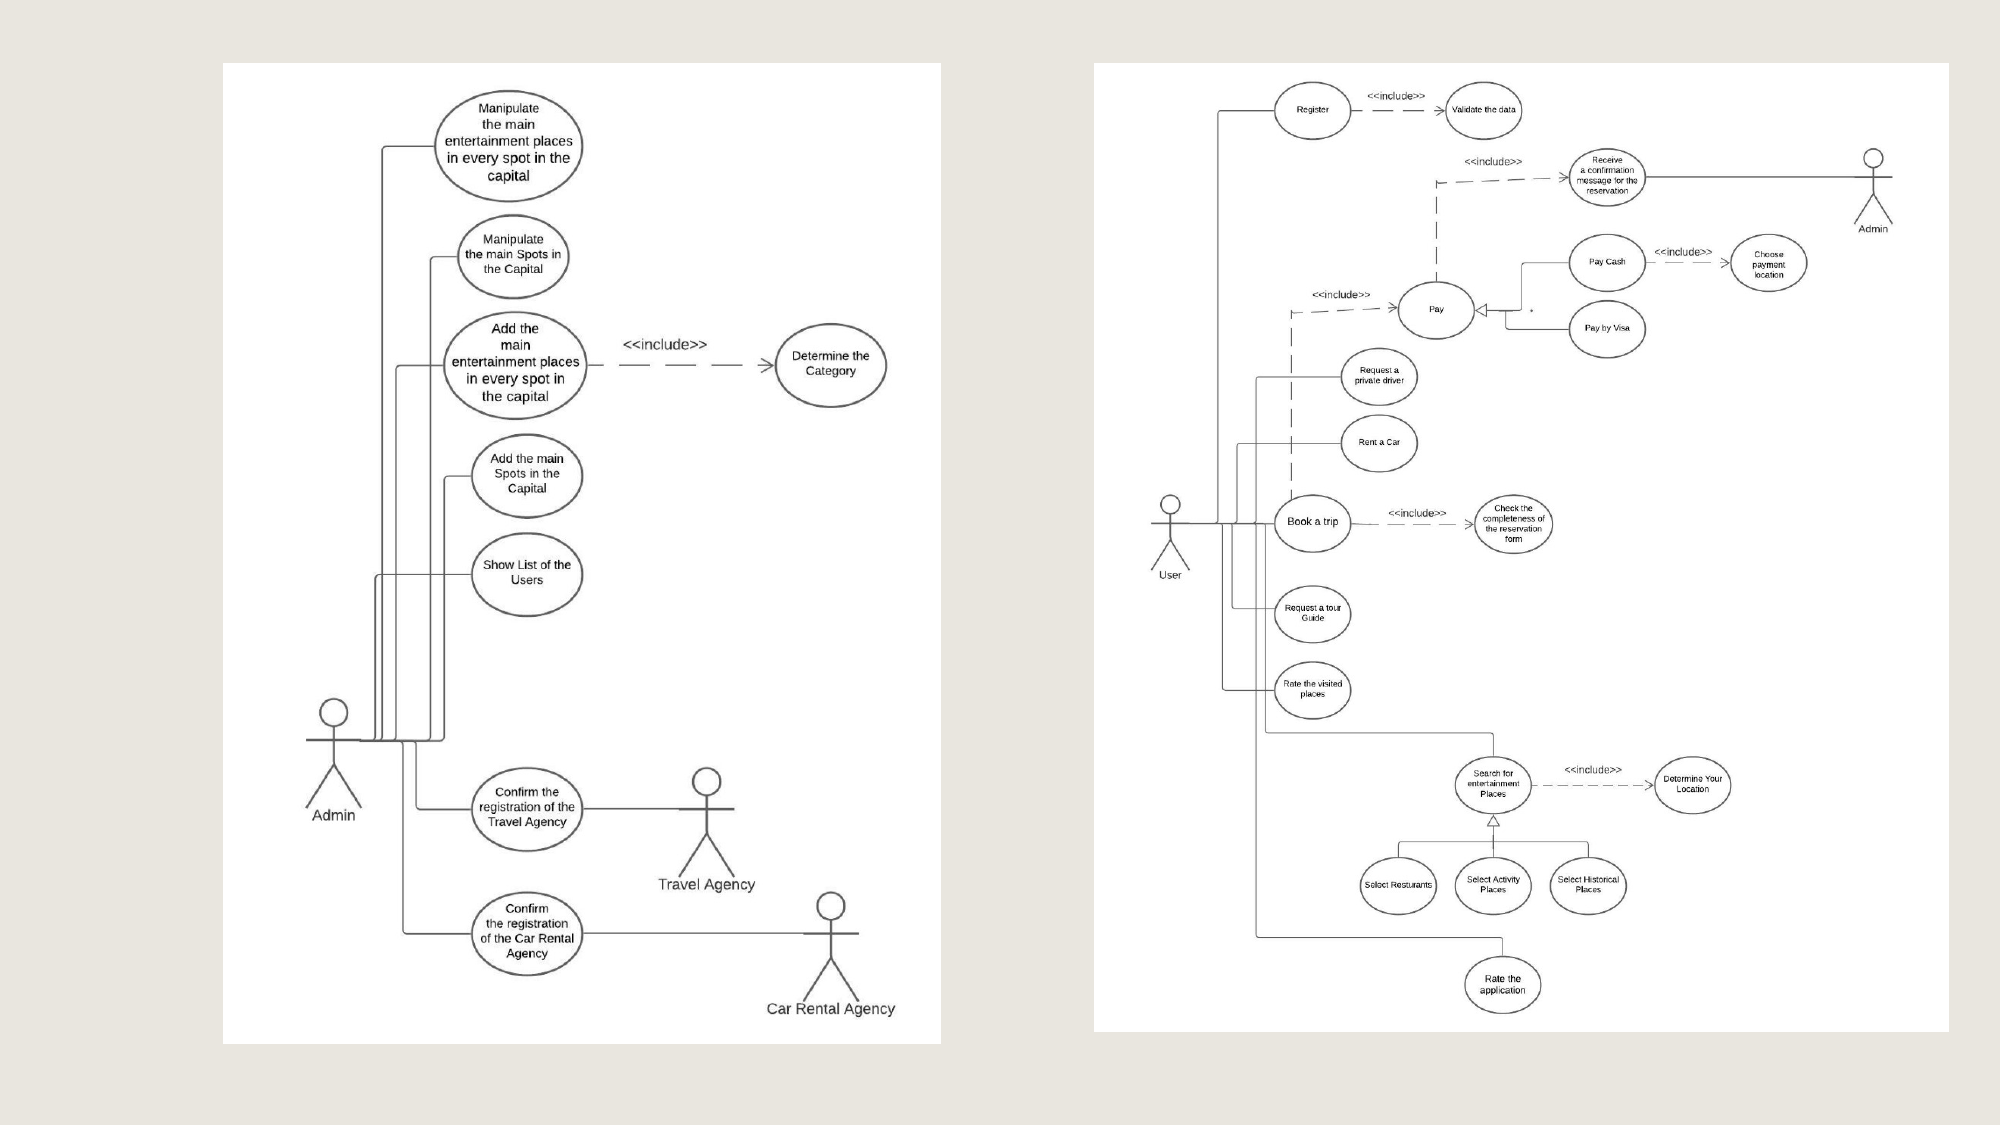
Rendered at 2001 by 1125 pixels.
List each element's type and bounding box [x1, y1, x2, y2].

picture [223, 63, 941, 1044]
picture [1094, 63, 1949, 1032]
